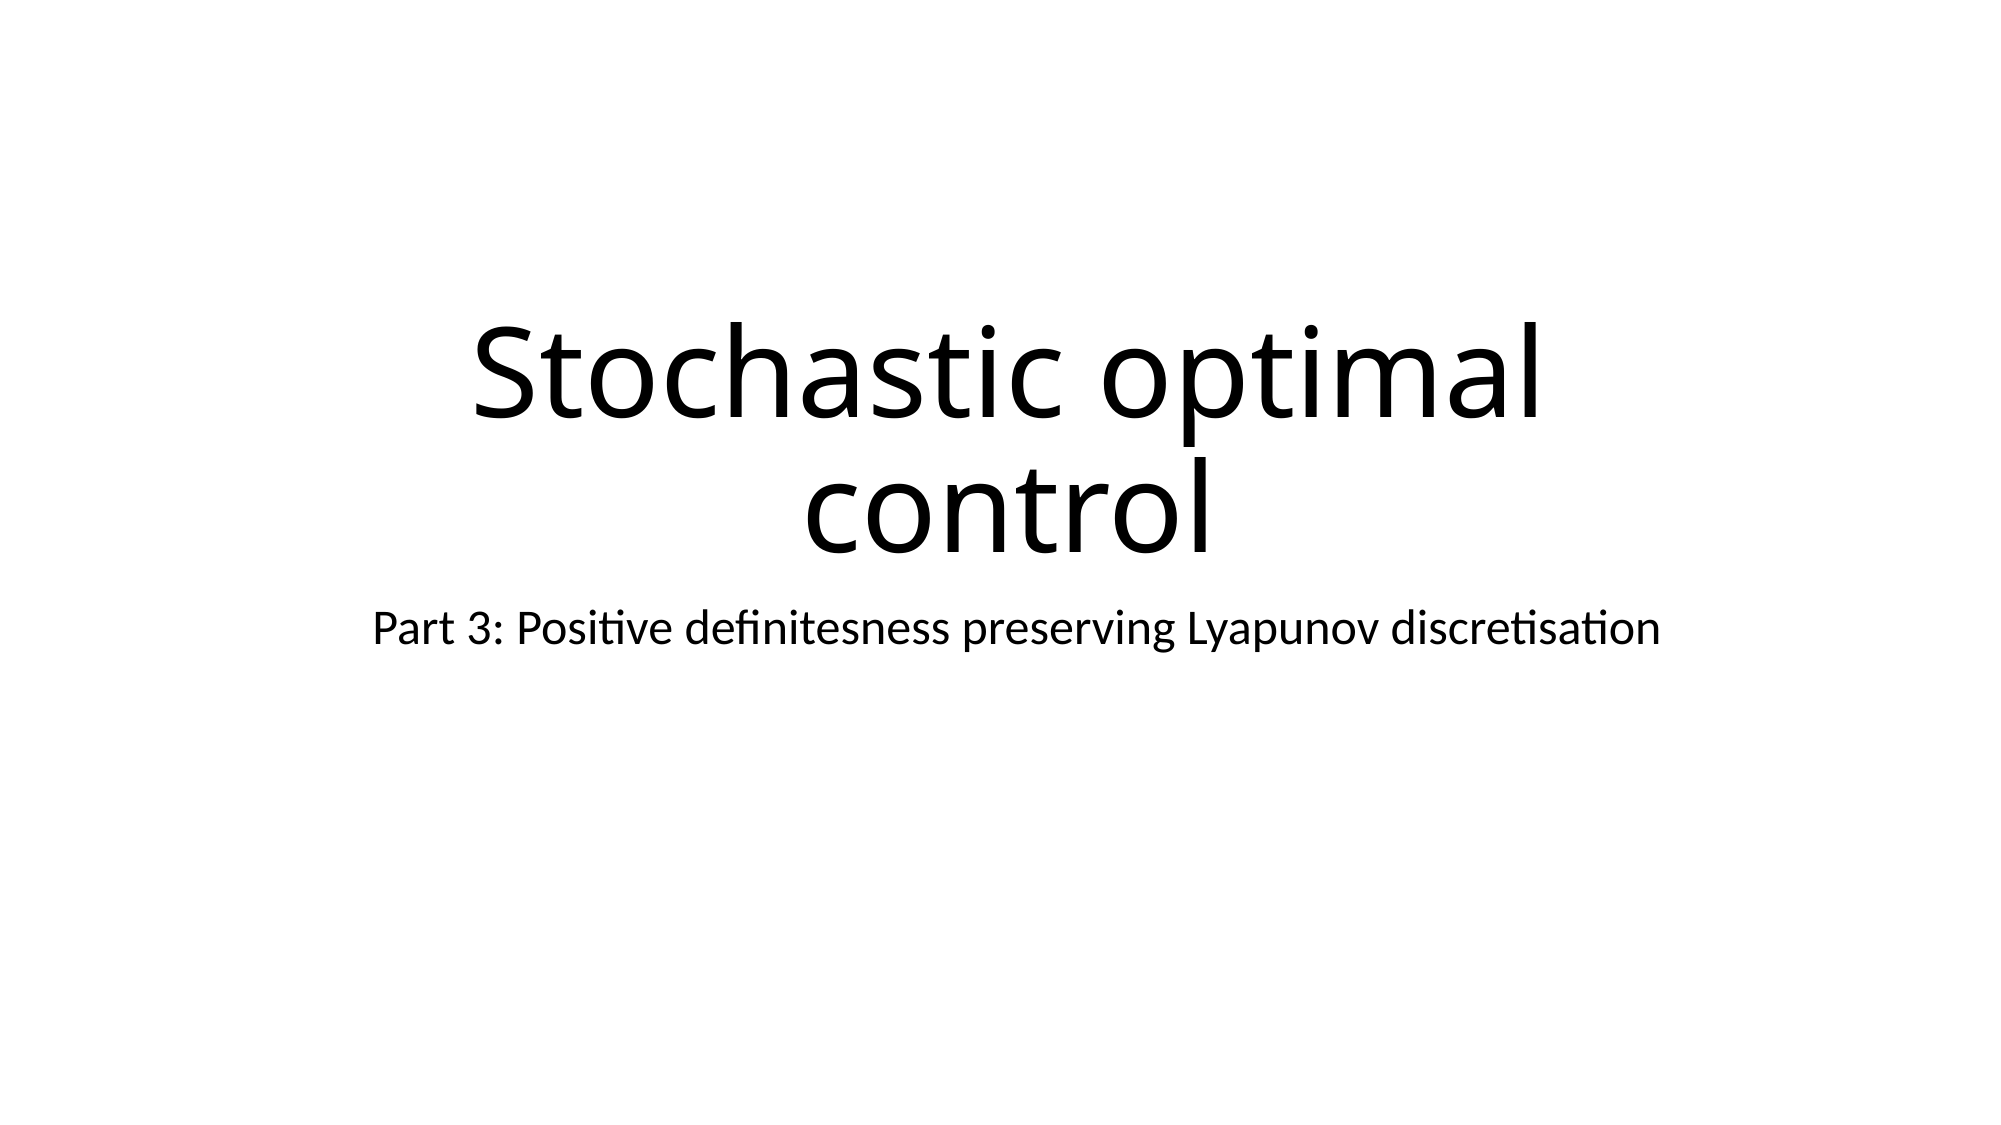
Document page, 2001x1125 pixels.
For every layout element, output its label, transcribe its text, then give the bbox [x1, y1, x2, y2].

text_box Part 3: Positive definitesness preserving Lyapunov discretisation [267, 594, 1768, 866]
text_box Stochastic optimal control [259, 195, 1760, 587]
